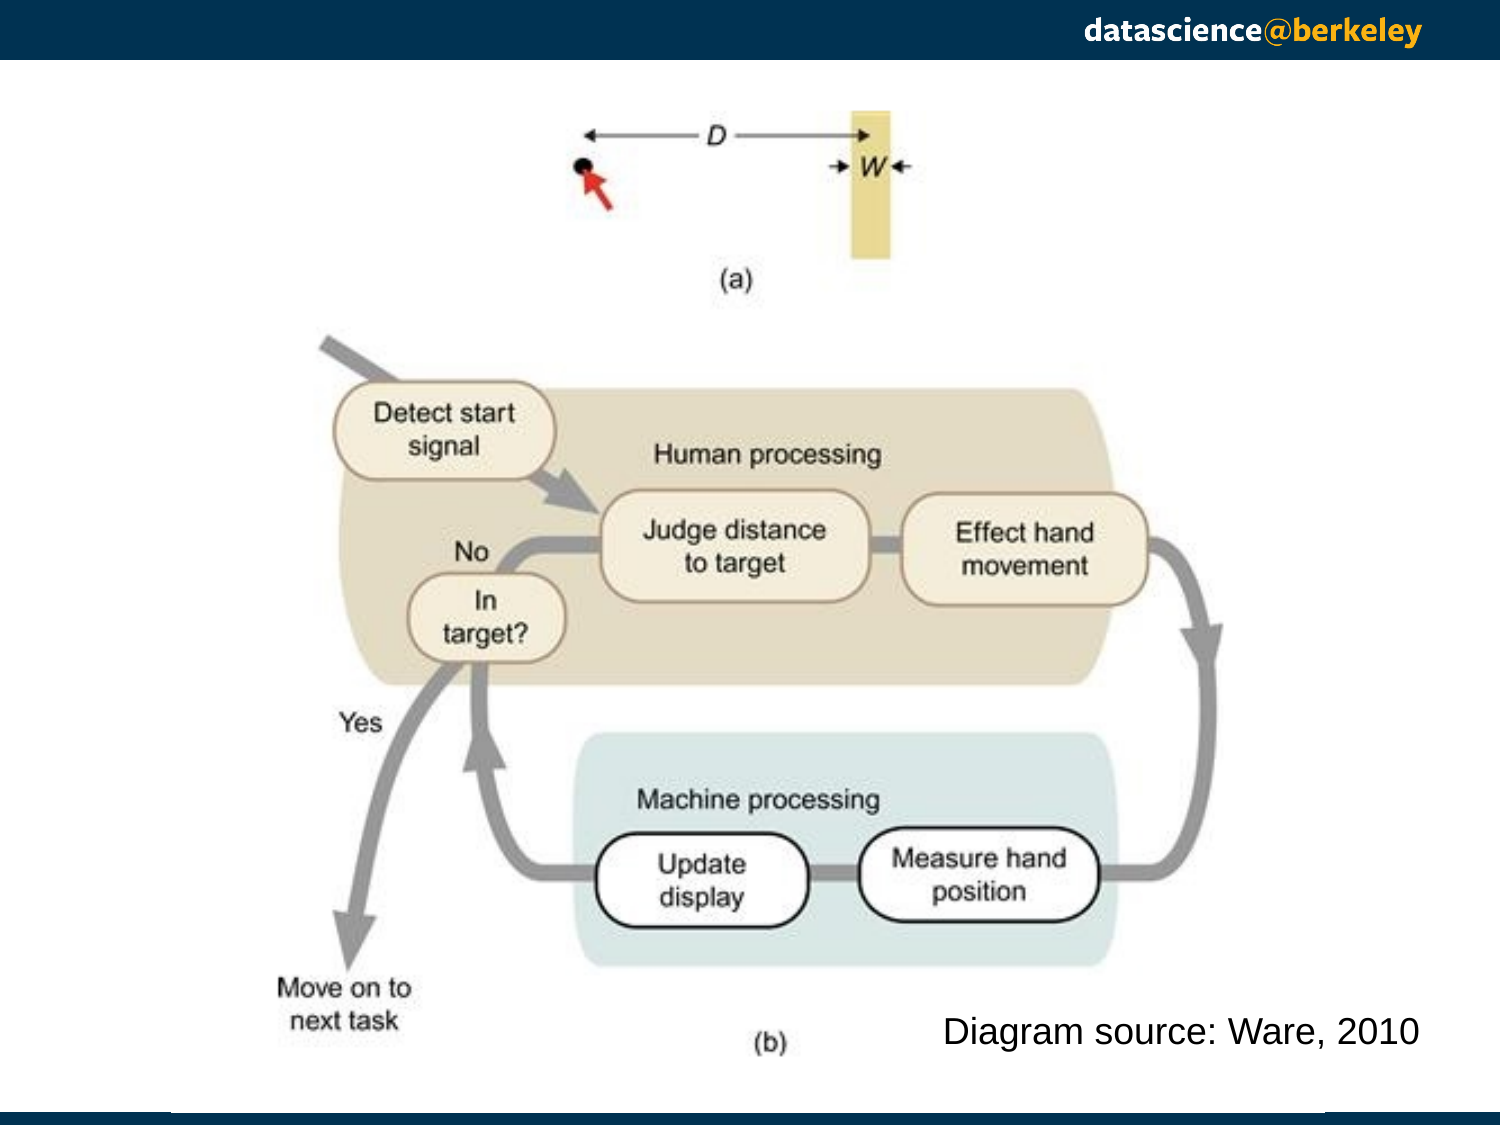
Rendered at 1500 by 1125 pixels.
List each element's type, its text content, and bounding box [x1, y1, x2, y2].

text_box Diagram source: Ware, 2010 [1330, 999, 1435, 1060]
picture [1079, 10, 1431, 52]
picture [171, 62, 1326, 1113]
